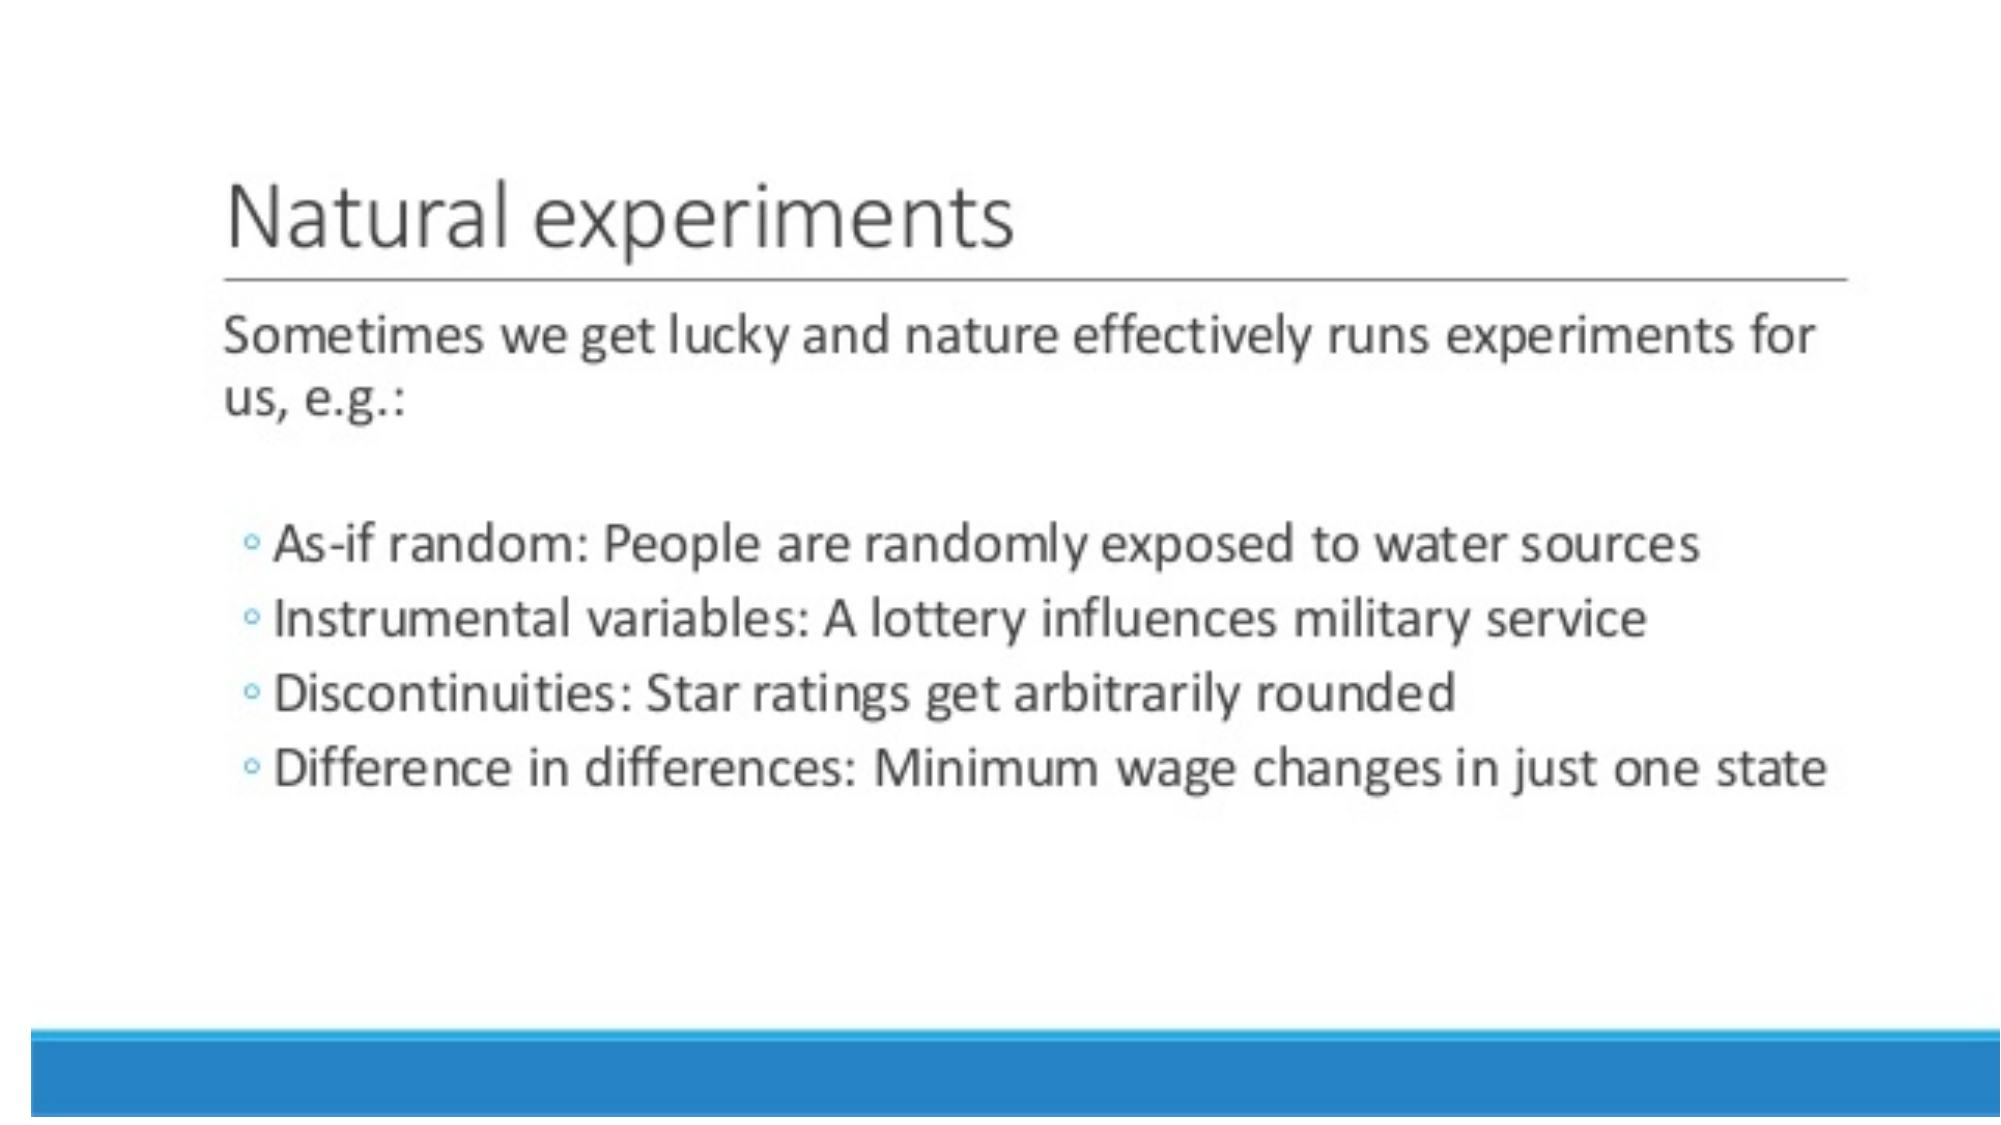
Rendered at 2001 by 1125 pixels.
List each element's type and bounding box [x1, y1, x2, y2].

list [31, 0, 2000, 1117]
